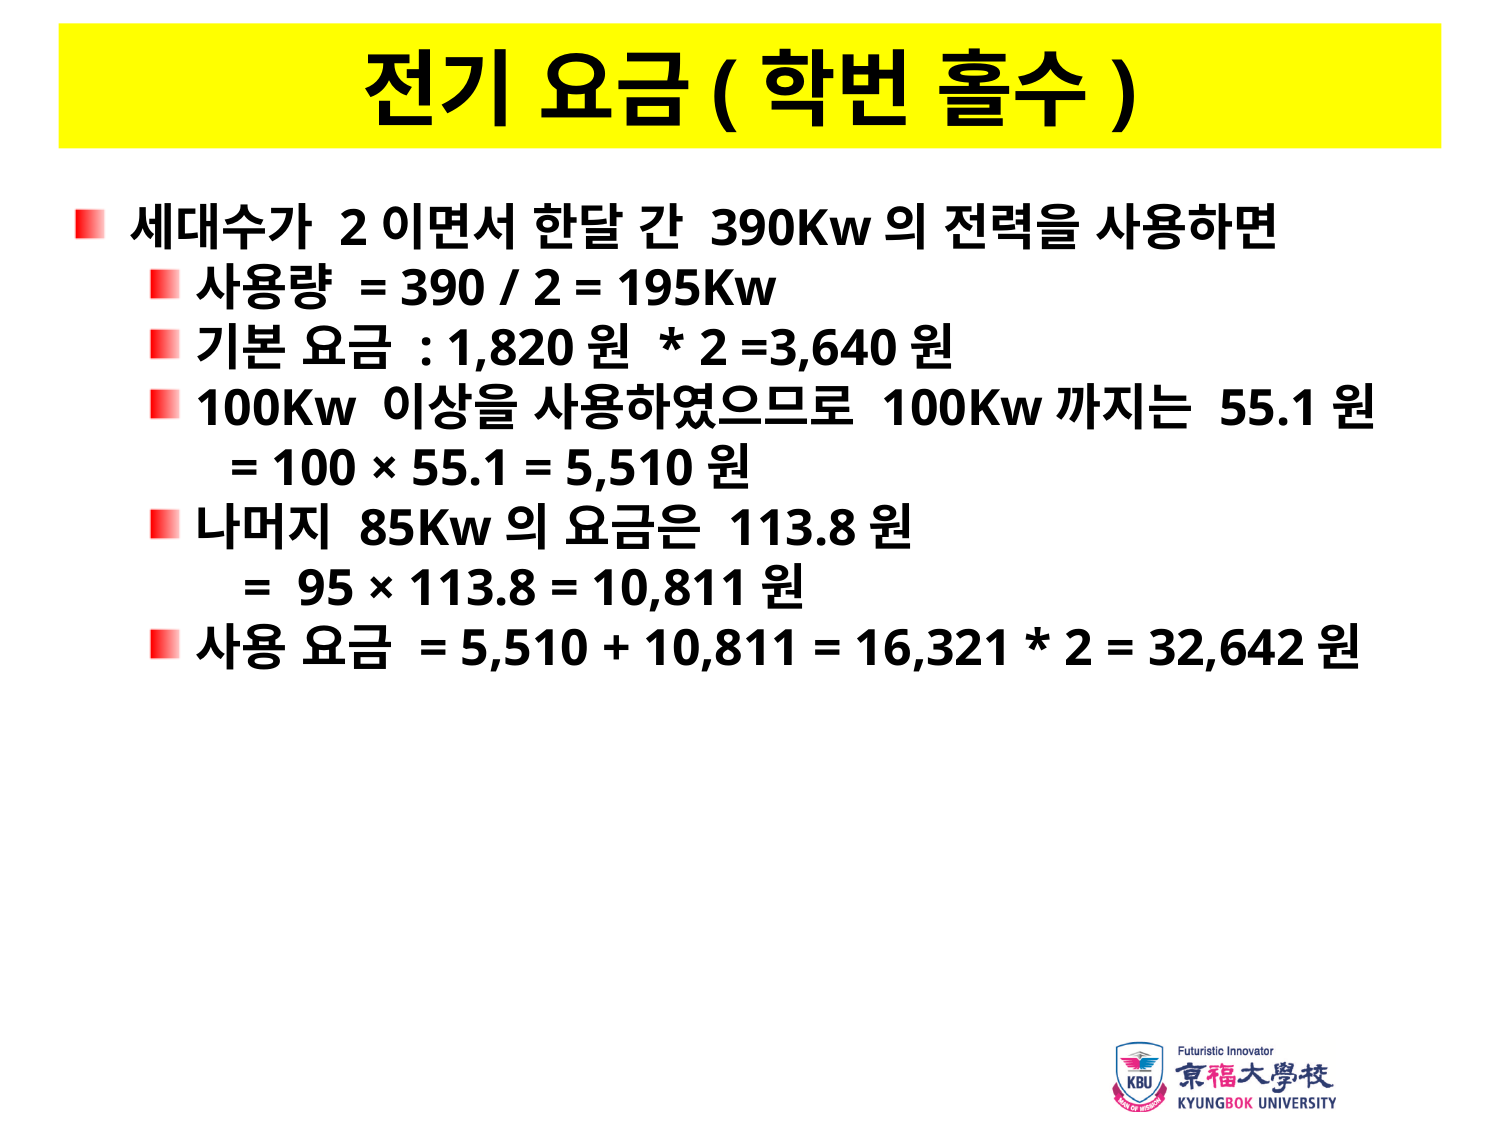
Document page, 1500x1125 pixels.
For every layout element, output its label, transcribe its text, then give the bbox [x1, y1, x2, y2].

picture [148, 267, 184, 303]
picture [148, 627, 184, 663]
picture [148, 327, 184, 363]
picture [148, 507, 184, 543]
picture [1099, 1037, 1336, 1112]
picture [73, 207, 109, 243]
list 세대수가 2이면서 한달 간 390Kw의 전력을 사용하면 사용량 = 390 / 2 = 195Kw 기본 요금 : 1,820원 * 2 =3,640원 100Kw 이상을 사용하였으므로 100Kw까지는 55.1원 = 100 × 55.1 = 5,510원 나머지 85Kw의 요금은 113.8원 = 95 × 113.8 = 10,811원 사용 요금 = 5,510 + 10,811 = 16,321 * 2 = 32,642원 [58, 187, 1442, 1008]
title 전기 요금(학번 홀수) [58, 23, 1442, 149]
picture [148, 387, 184, 423]
